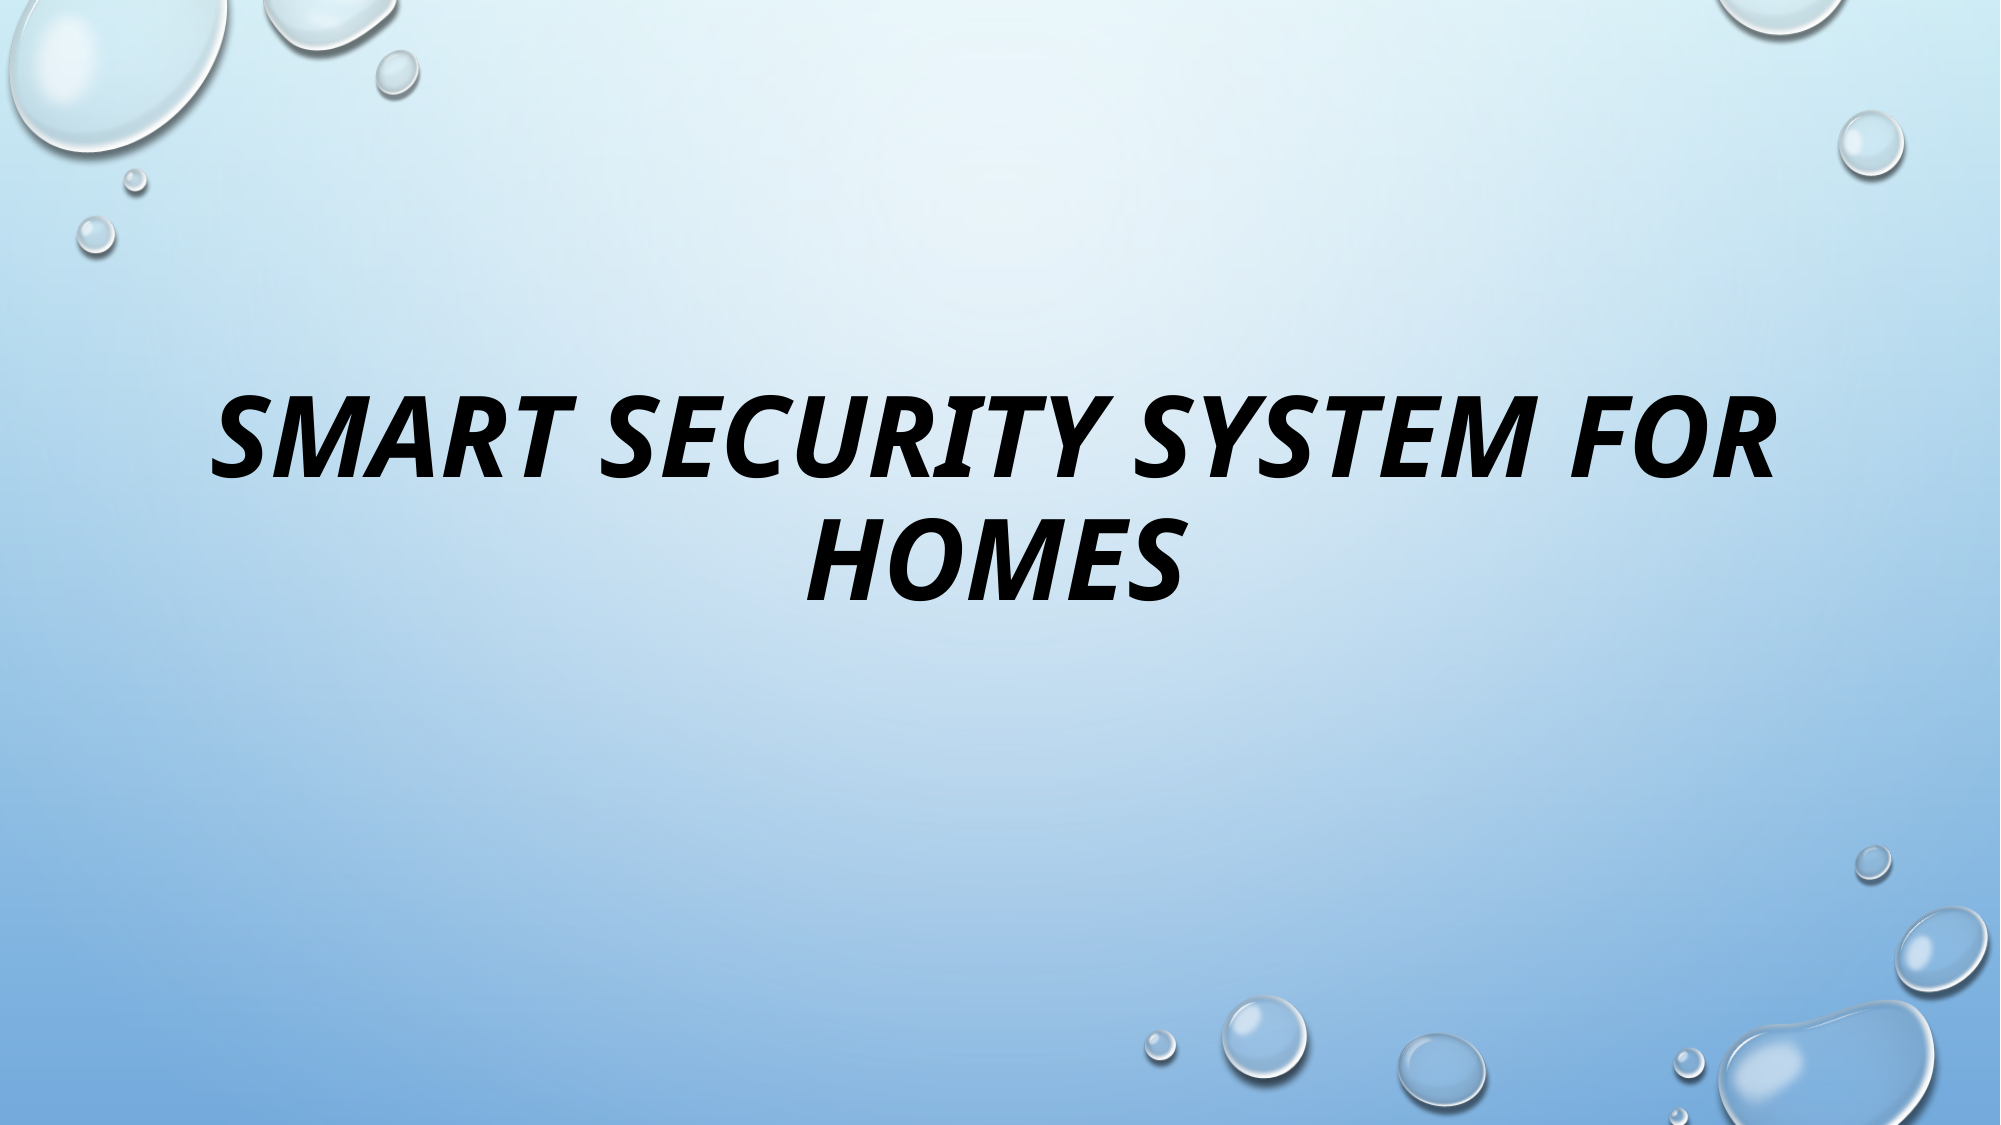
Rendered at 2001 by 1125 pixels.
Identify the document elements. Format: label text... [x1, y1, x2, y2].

picture [0, 0, 2000, 1125]
title Smart security system for homes [145, 371, 1846, 634]
